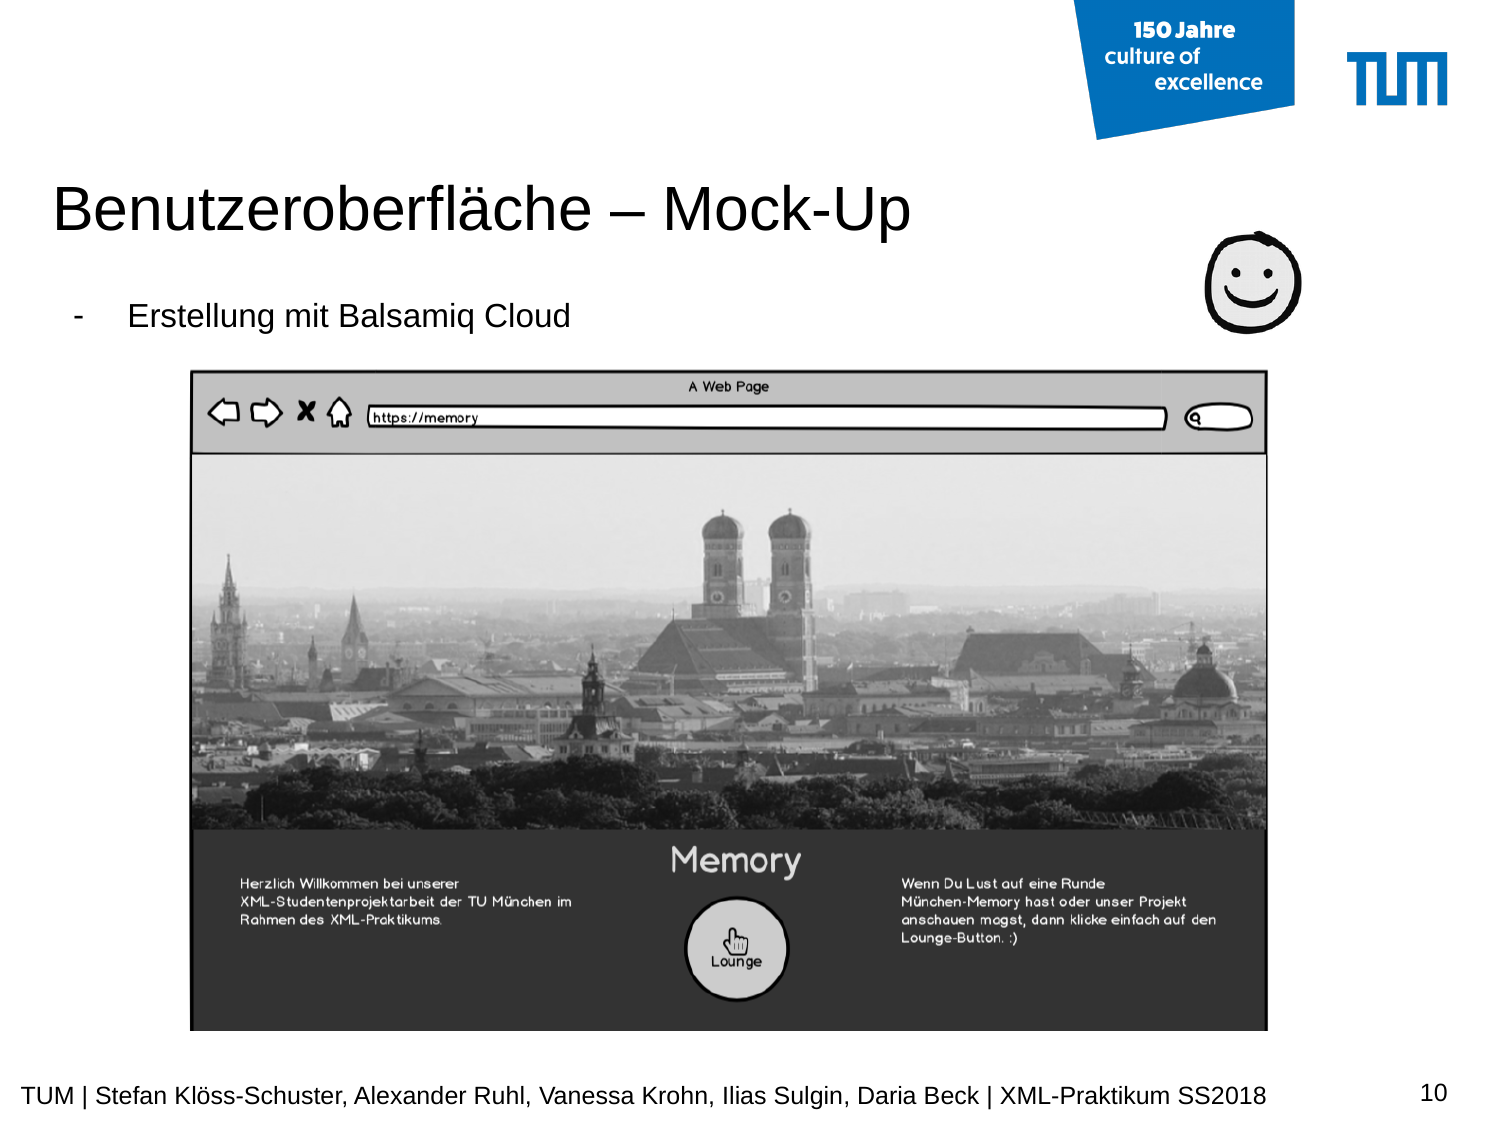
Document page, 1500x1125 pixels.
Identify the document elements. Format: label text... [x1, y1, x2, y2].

text_box TUM | Stefan Klöss-Schuster, Alexander Ruhl, Vanessa Krohn, Ilias Sulgin, Daria Beck | XML-Praktikum SS2018 [17, 1064, 1270, 1125]
list Erstellung mit Balsamiq Cloud [52, 289, 1449, 1060]
picture [188, 162, 1483, 1031]
picture [1069, 0, 1500, 158]
title Benutzeroberfläche – Mock-Up [52, 163, 1021, 231]
slide_number ‹#› [1111, 1061, 1448, 1122]
